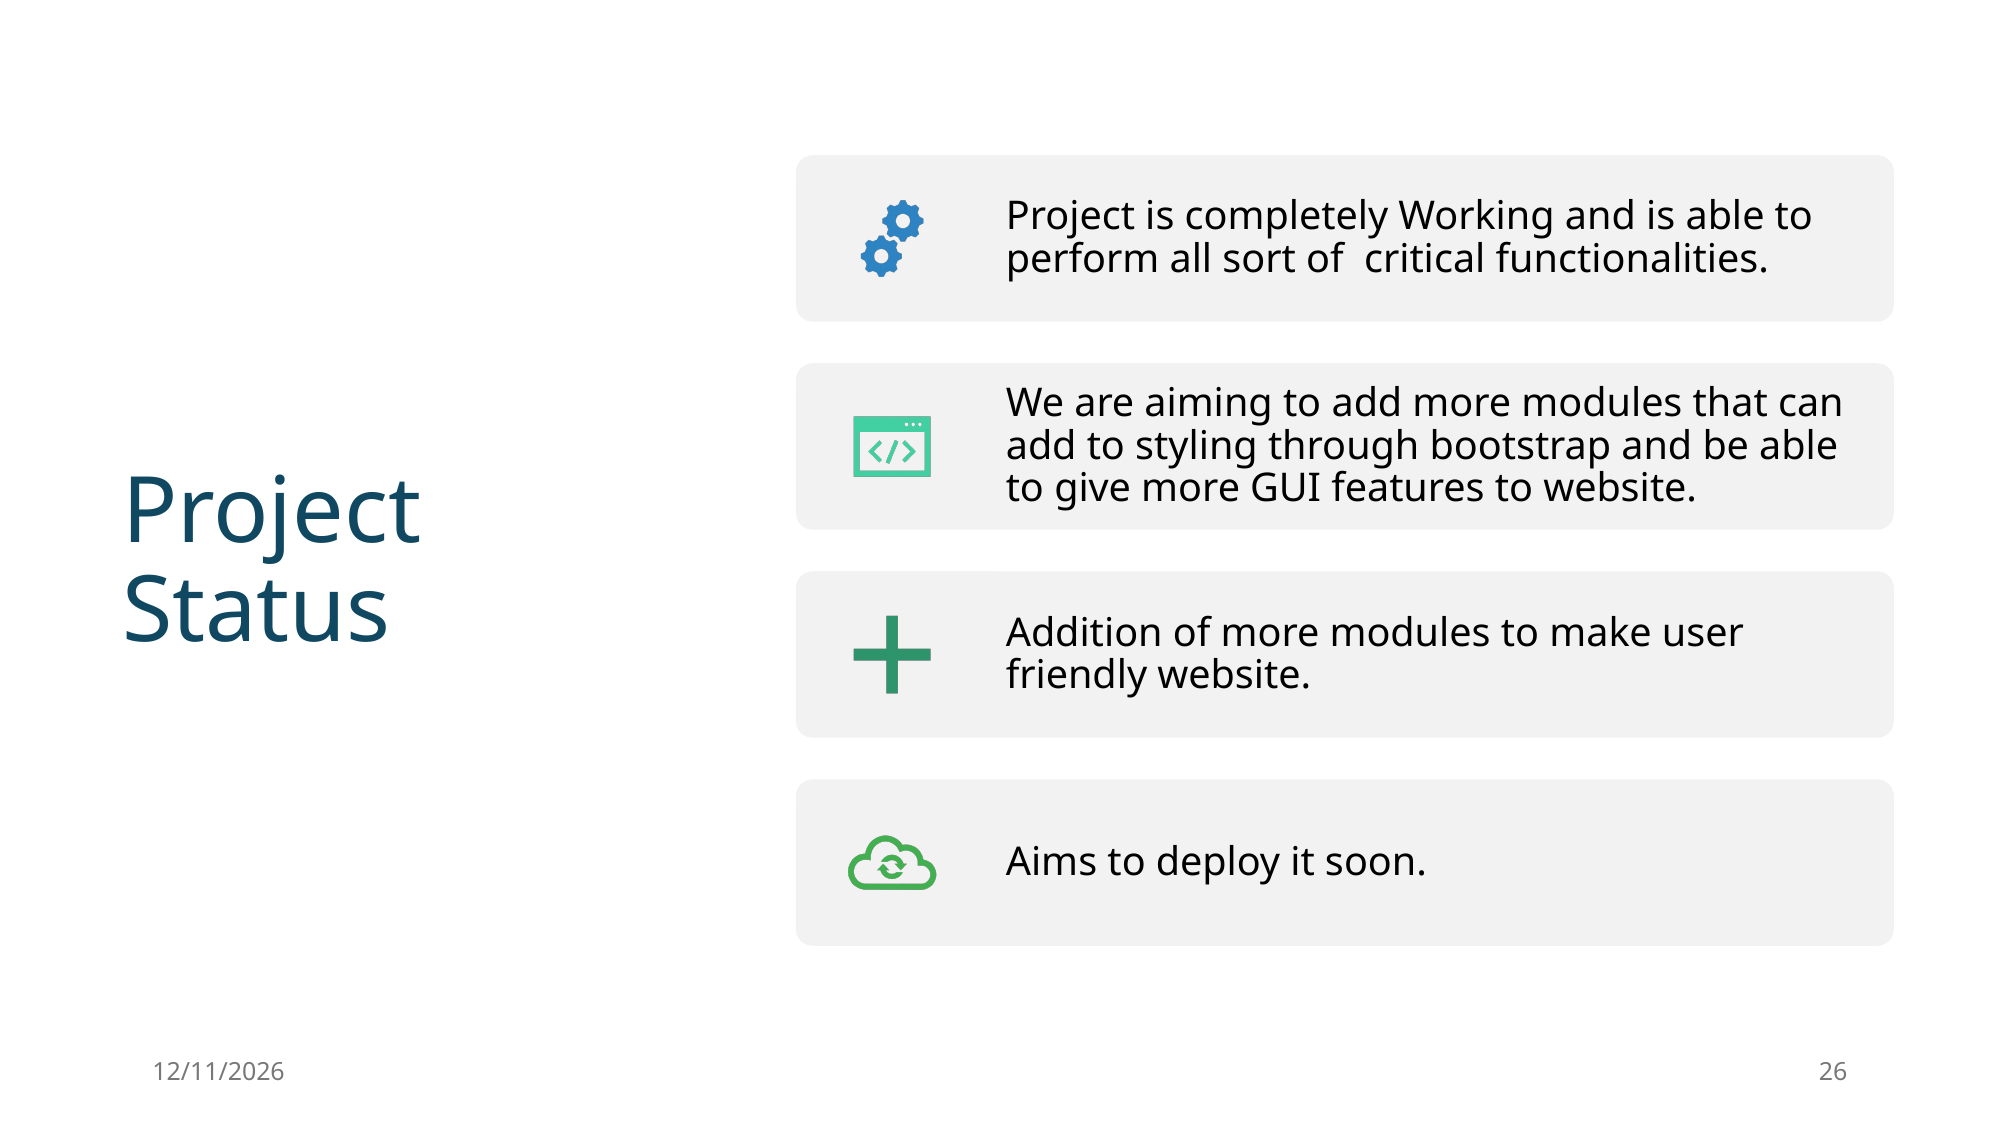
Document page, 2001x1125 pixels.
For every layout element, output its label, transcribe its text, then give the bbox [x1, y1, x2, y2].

title Project Status [107, 226, 689, 899]
slide_number 26 [1412, 1042, 1863, 1103]
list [795, 154, 1895, 947]
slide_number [137, 1042, 588, 1103]
